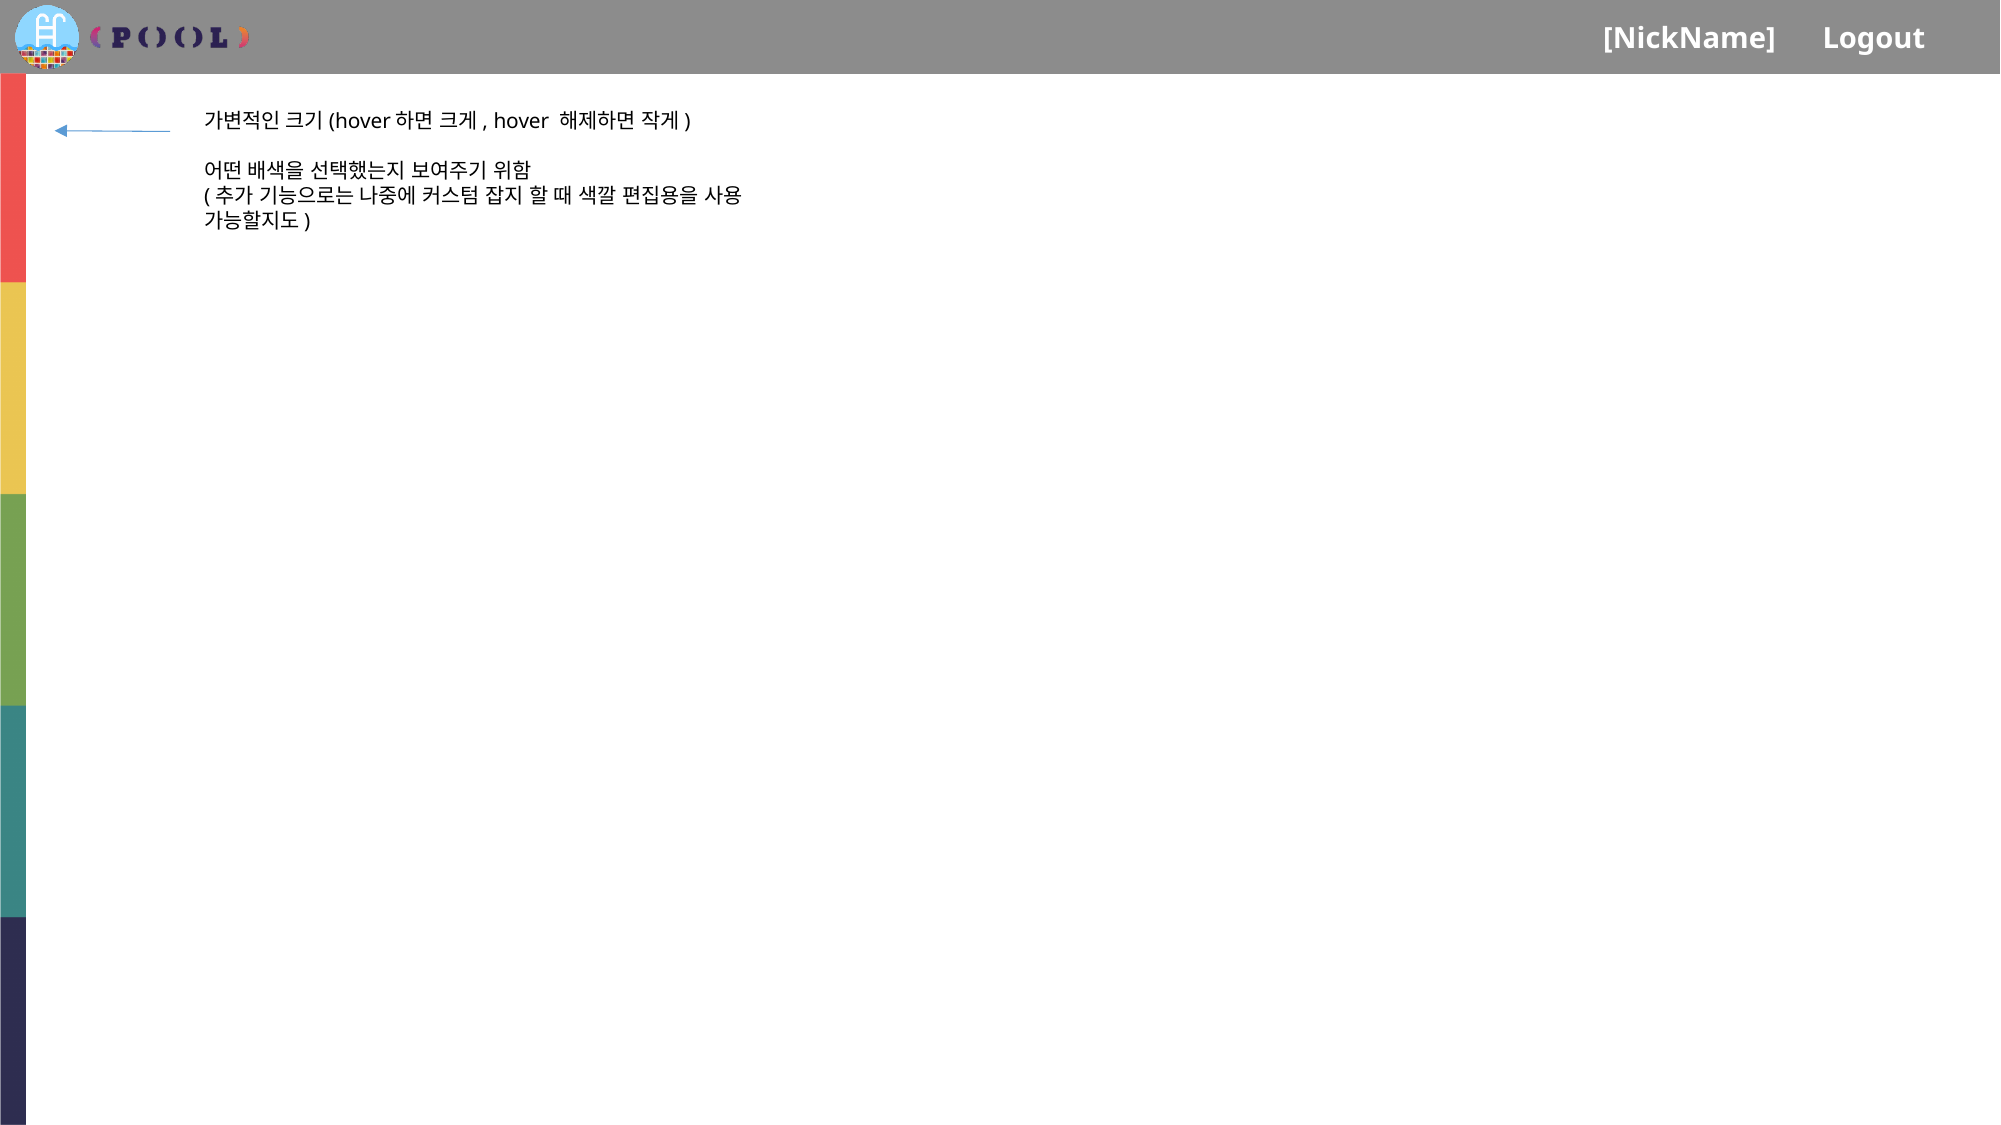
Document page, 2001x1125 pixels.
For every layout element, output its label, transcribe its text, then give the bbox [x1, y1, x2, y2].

text_box [NickName] [1588, 11, 1796, 62]
text_box 가변적인 크기(hover하면 크게, hover 해제하면 작게) 어떤 배색을 선택했는지 보여주기 위함 (추가 기능으로는 나중에 커스텀 잡지 할 때 색깔 편집용을 사용 가능할지도) [189, 100, 786, 240]
text_box Logout [1807, 11, 1988, 62]
picture [0, 74, 539, 1124]
text_box [0, 0, 2000, 75]
picture [90, 26, 249, 48]
picture [14, 5, 79, 69]
